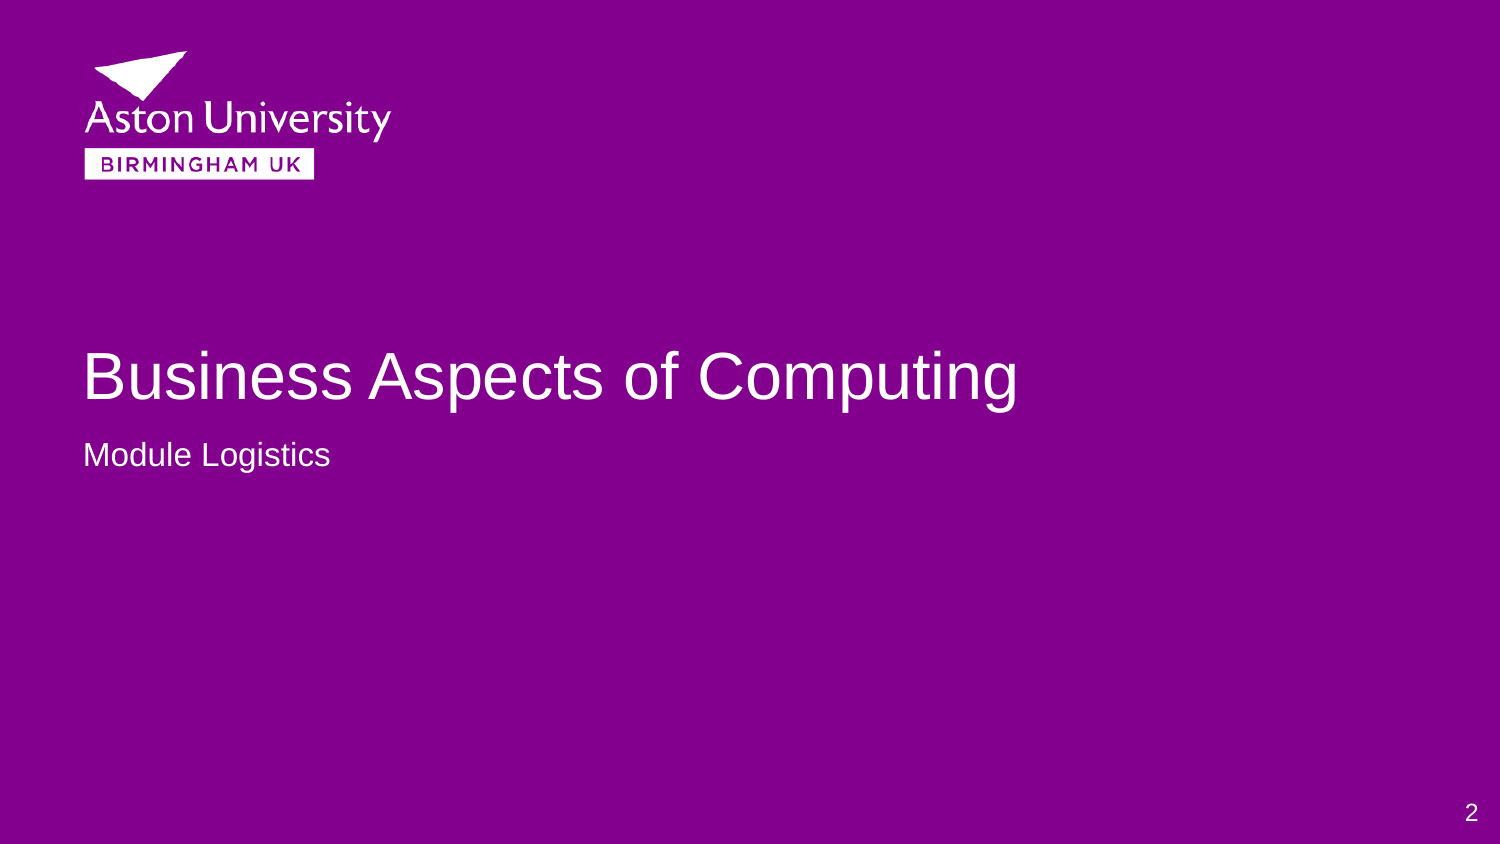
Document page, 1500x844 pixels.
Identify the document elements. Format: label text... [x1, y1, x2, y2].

title Business Aspects of Computing [68, 325, 1138, 426]
list Module Logistics [68, 426, 741, 525]
